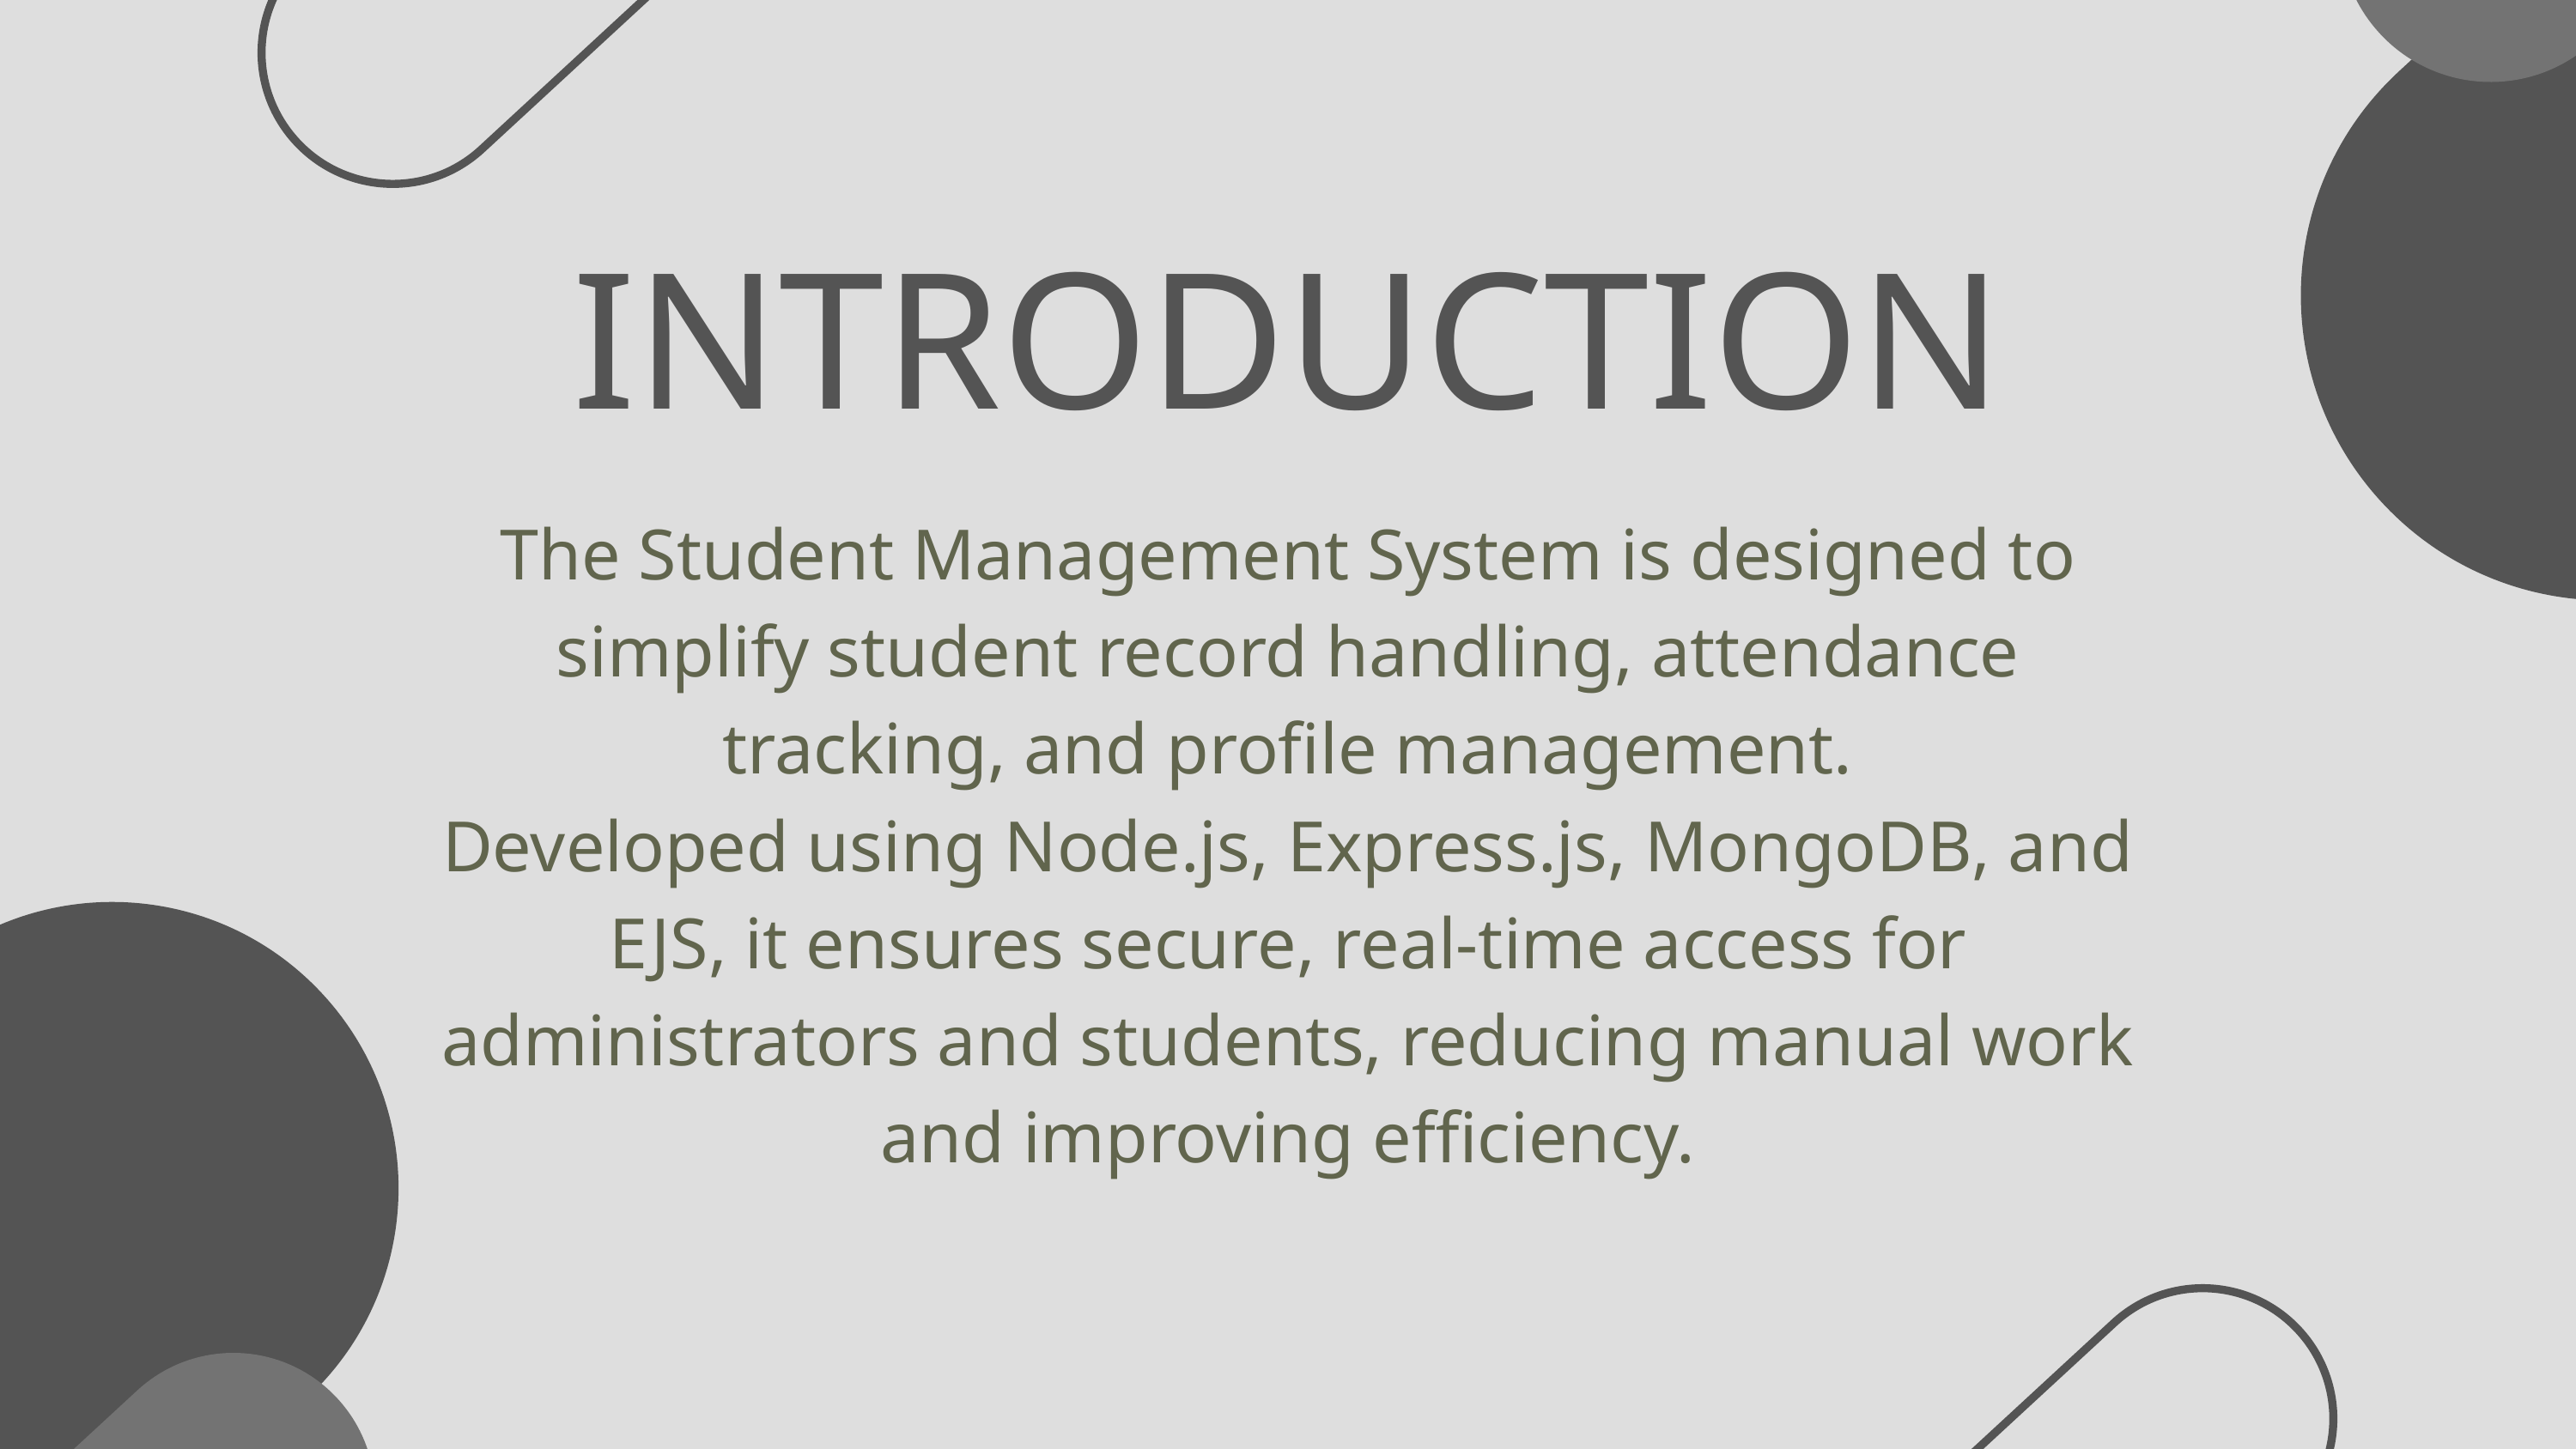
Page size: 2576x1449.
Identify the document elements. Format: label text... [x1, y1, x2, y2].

text_box INTRODUCTION [545, 286, 2031, 447]
text_box The Student Management System is designed to simplify student record handling, attendance tracking, and profile management. Developed using Node.js, Express.js, MongoDB, and EJS, it ensures secure, real-time access for administrators and students, reducing manual work and improving efficiency. [440, 496, 2136, 1177]
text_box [0, 1095, 475, 1449]
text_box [1844, 1376, 2368, 1449]
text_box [226, 0, 752, 95]
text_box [2220, 0, 2576, 394]
